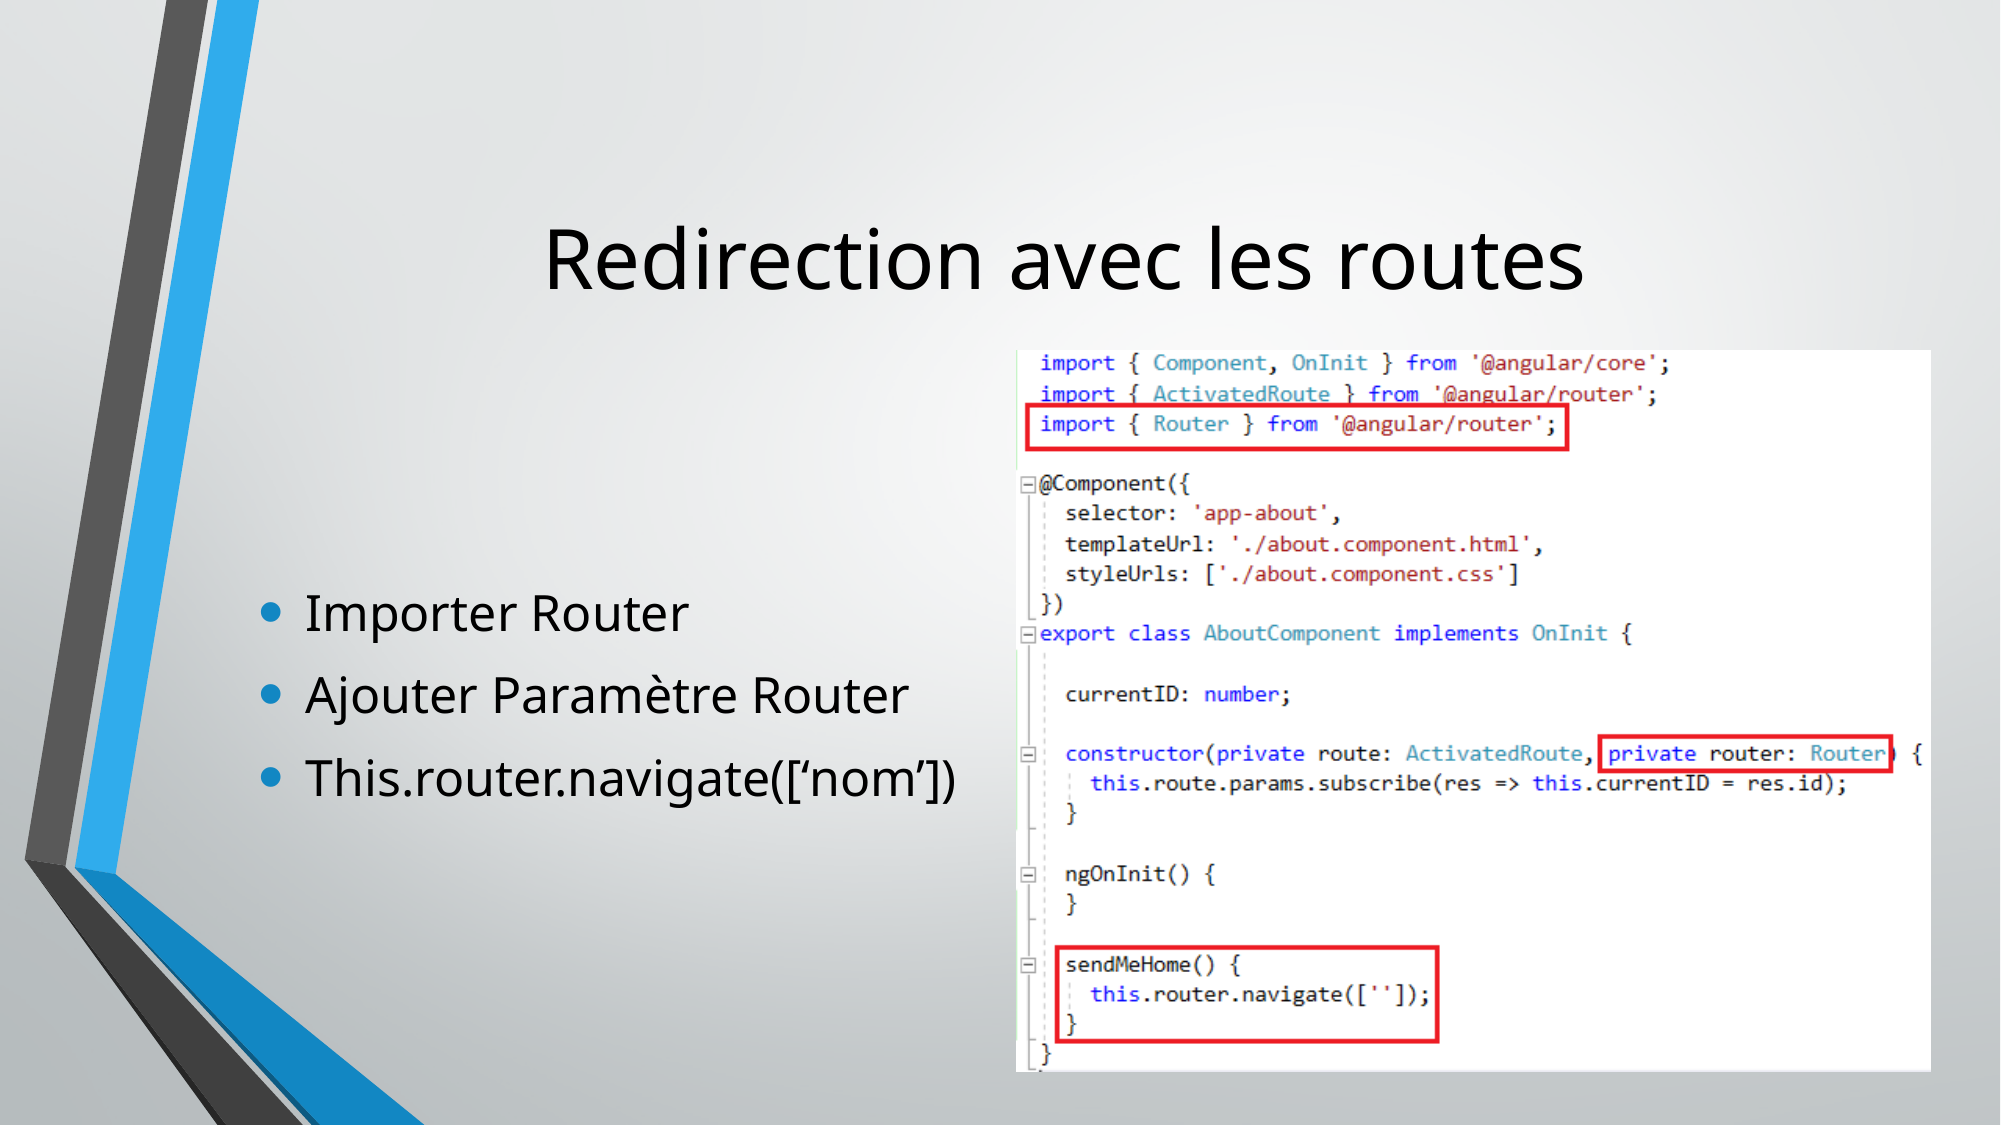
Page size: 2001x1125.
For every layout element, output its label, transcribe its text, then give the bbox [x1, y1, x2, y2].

picture [1016, 349, 1931, 1073]
list Importer Router Ajouter Paramètre Router This.router.navigate([‘nom’]) [243, 437, 981, 950]
title Redirection avec les routes [243, 112, 1887, 400]
